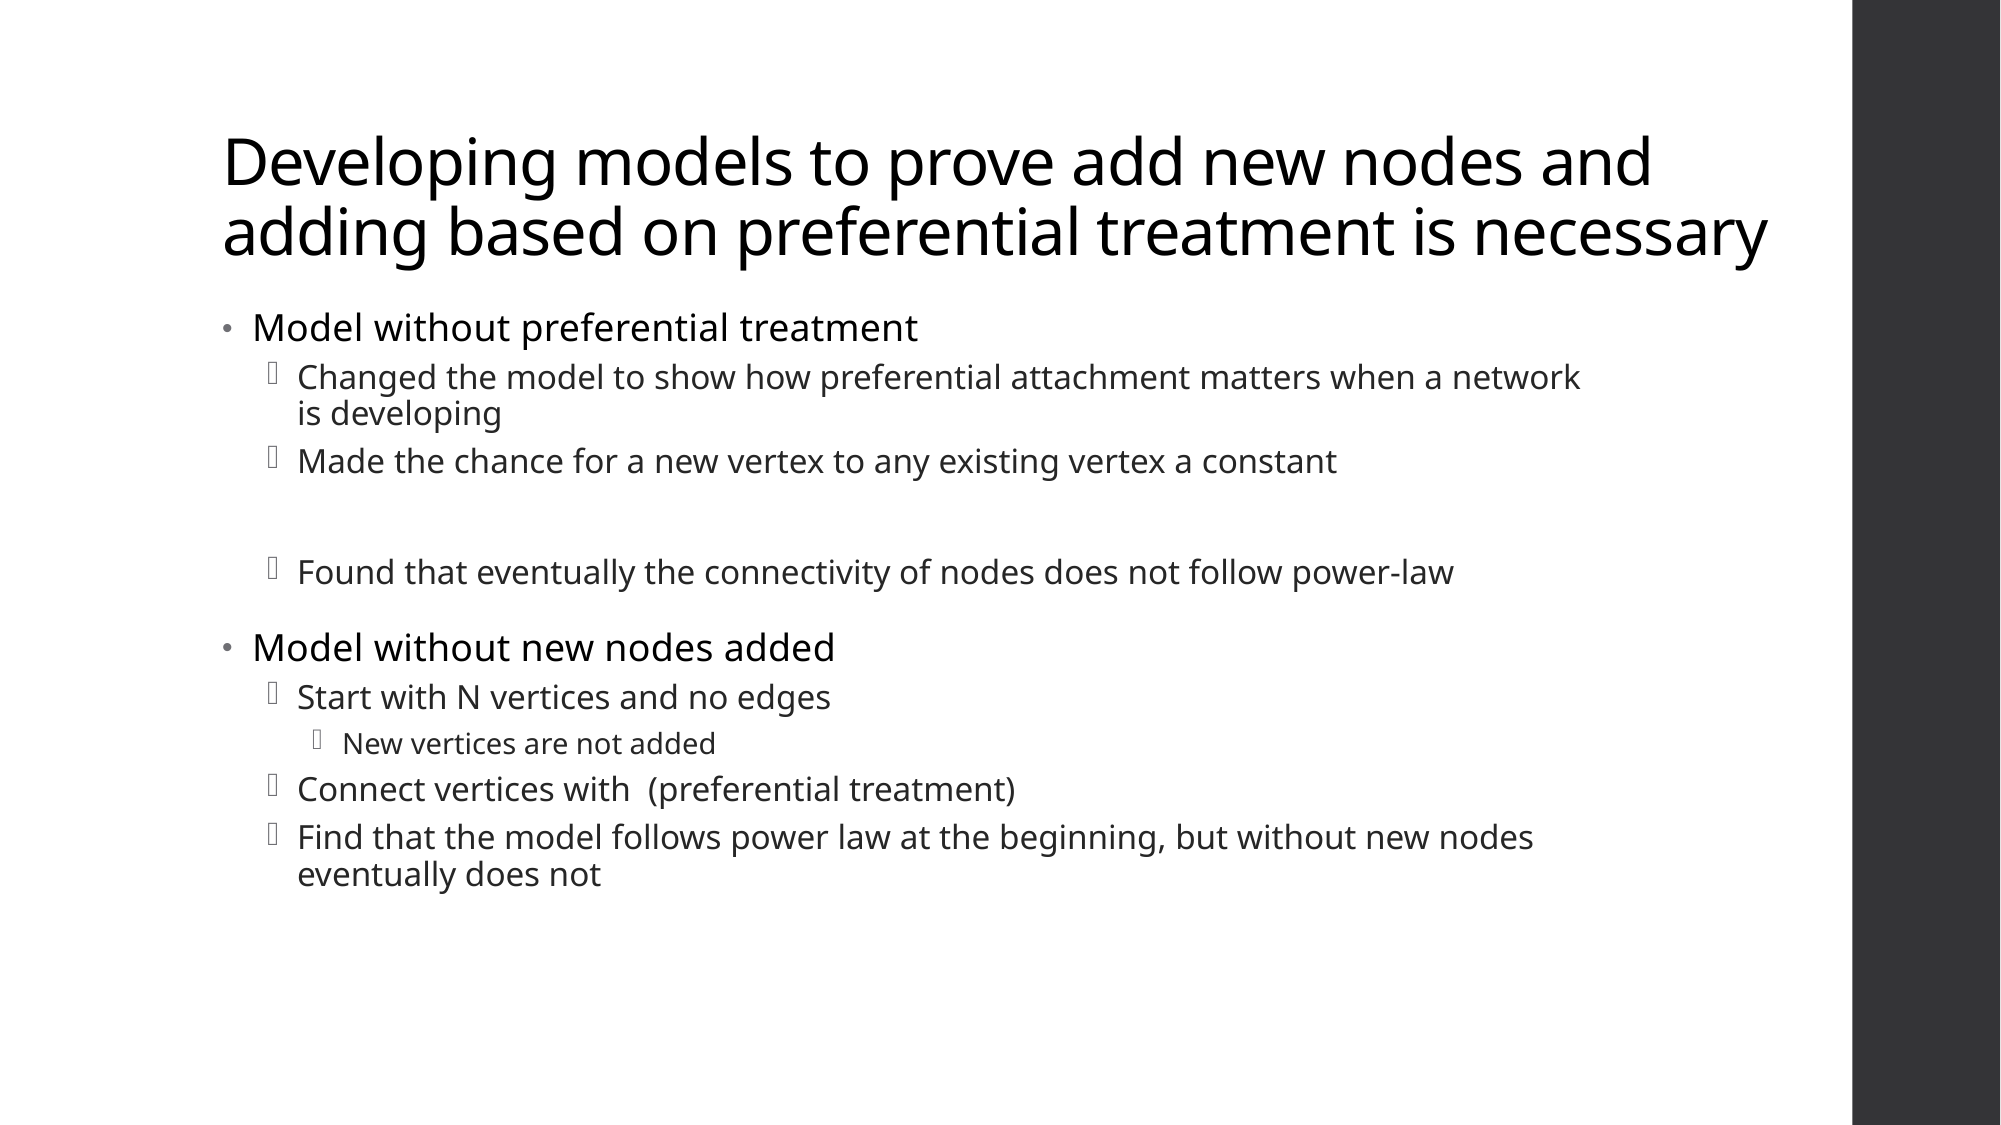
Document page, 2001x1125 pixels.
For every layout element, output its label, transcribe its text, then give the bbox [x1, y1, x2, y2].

title Developing models to prove add new nodes and adding based on preferential treatment is necessary [206, 60, 1797, 278]
